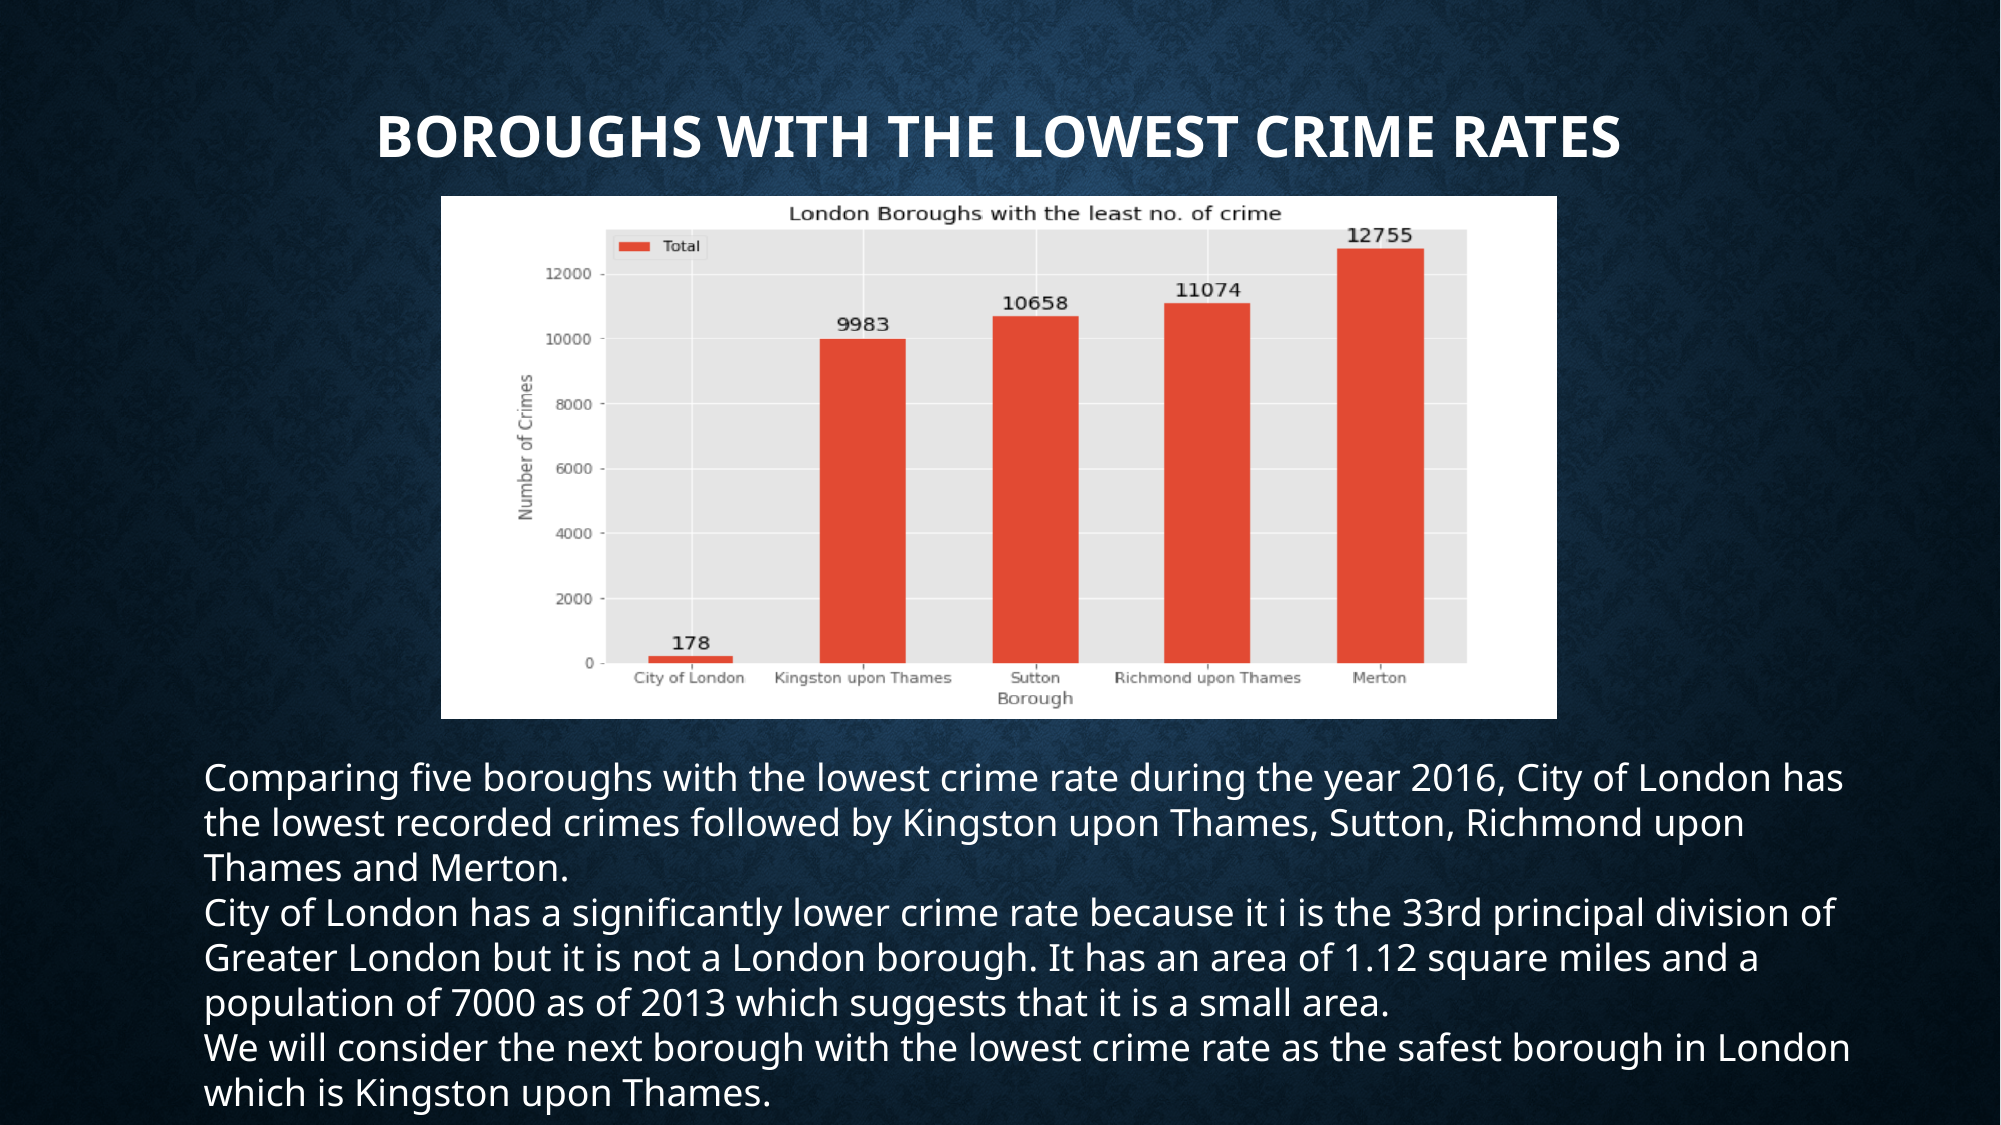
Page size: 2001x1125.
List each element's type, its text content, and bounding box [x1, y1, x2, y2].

title Boroughs with the lowest crime rates [149, 99, 1849, 246]
text_box Comparing five boroughs with the lowest crime rate during the year 2016, City of London has the lowest recorded crimes followed by Kingston upon Thames, Sutton, Richmond upon Thames and Merton. City of London has a significantly lower crime rate because it i is the 33rd principal division of Greater London but it is not a London borough. It has an area of 1.12 square miles and a population of 7000 as of 2013 which suggests that it is a small area. We will consider the next borough with the lowest crime rate as the safest borough in London which is Kingston upon Thames. [188, 746, 1899, 1121]
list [441, 195, 1557, 719]
